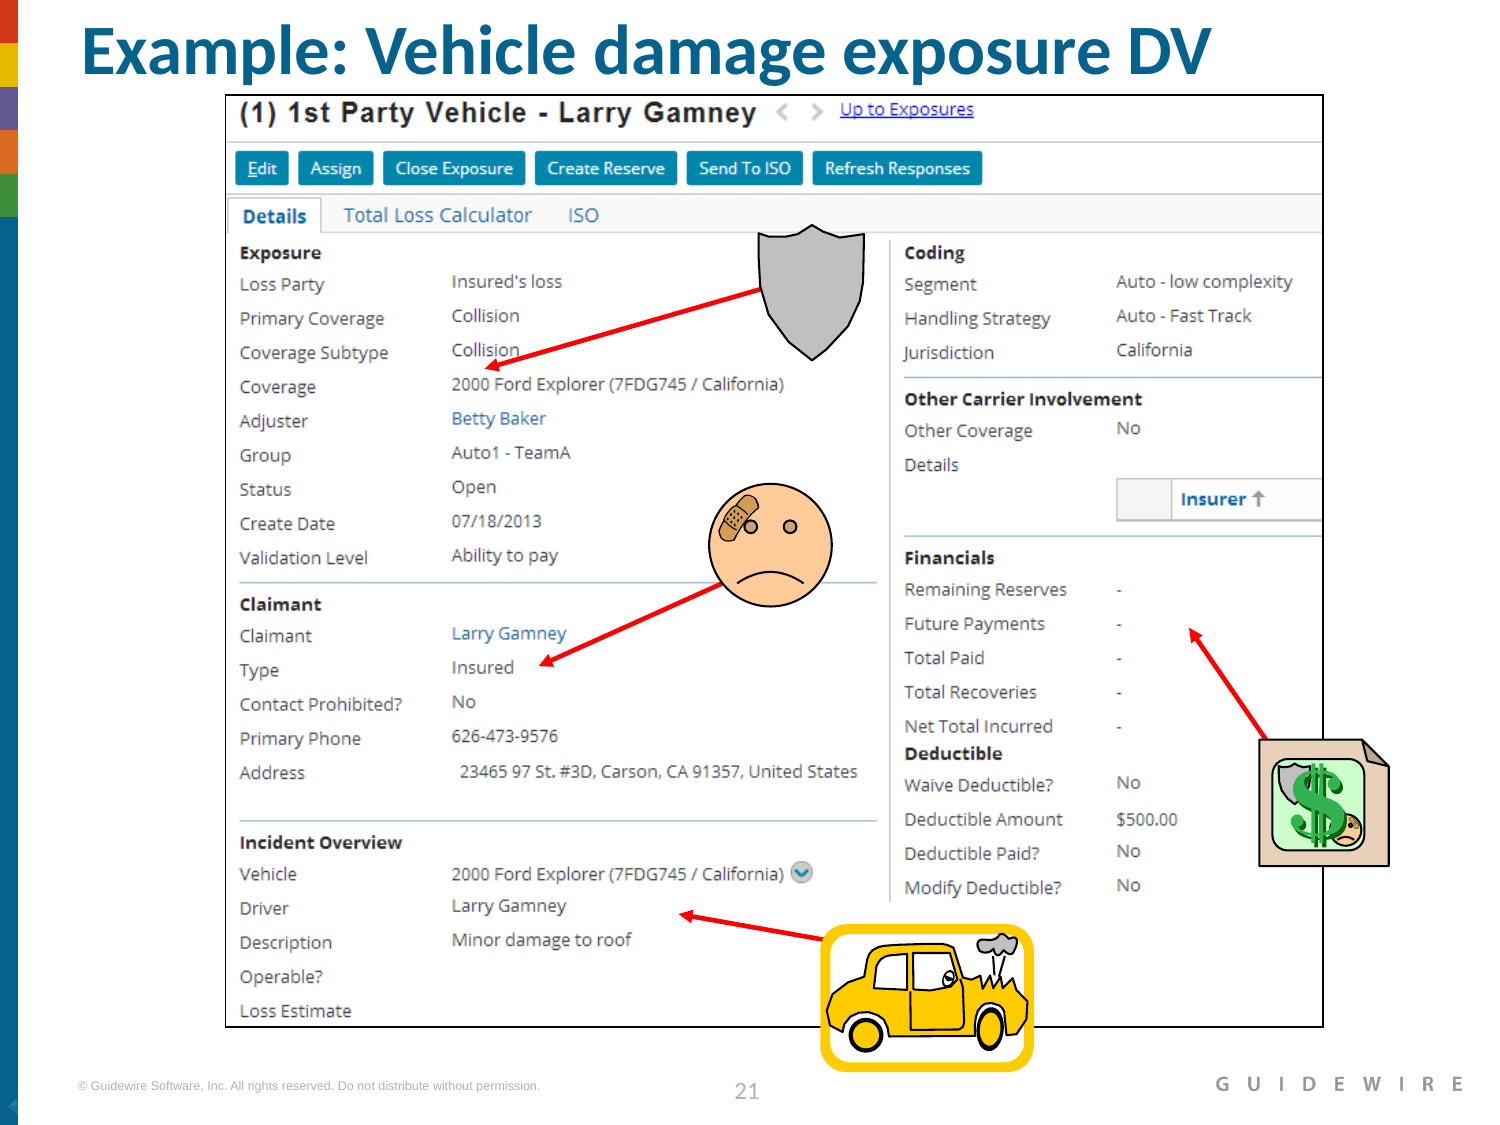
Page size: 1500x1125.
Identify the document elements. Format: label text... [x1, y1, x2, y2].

picture [226, 95, 1323, 1027]
title Example: Vehicle damage exposure DV [81, 19, 1446, 142]
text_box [822, 926, 1032, 1070]
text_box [1259, 739, 1389, 867]
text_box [708, 483, 832, 607]
picture [0, 0, 18, 216]
picture [1215, 1073, 1480, 1096]
picture [10, 1101, 18, 1111]
